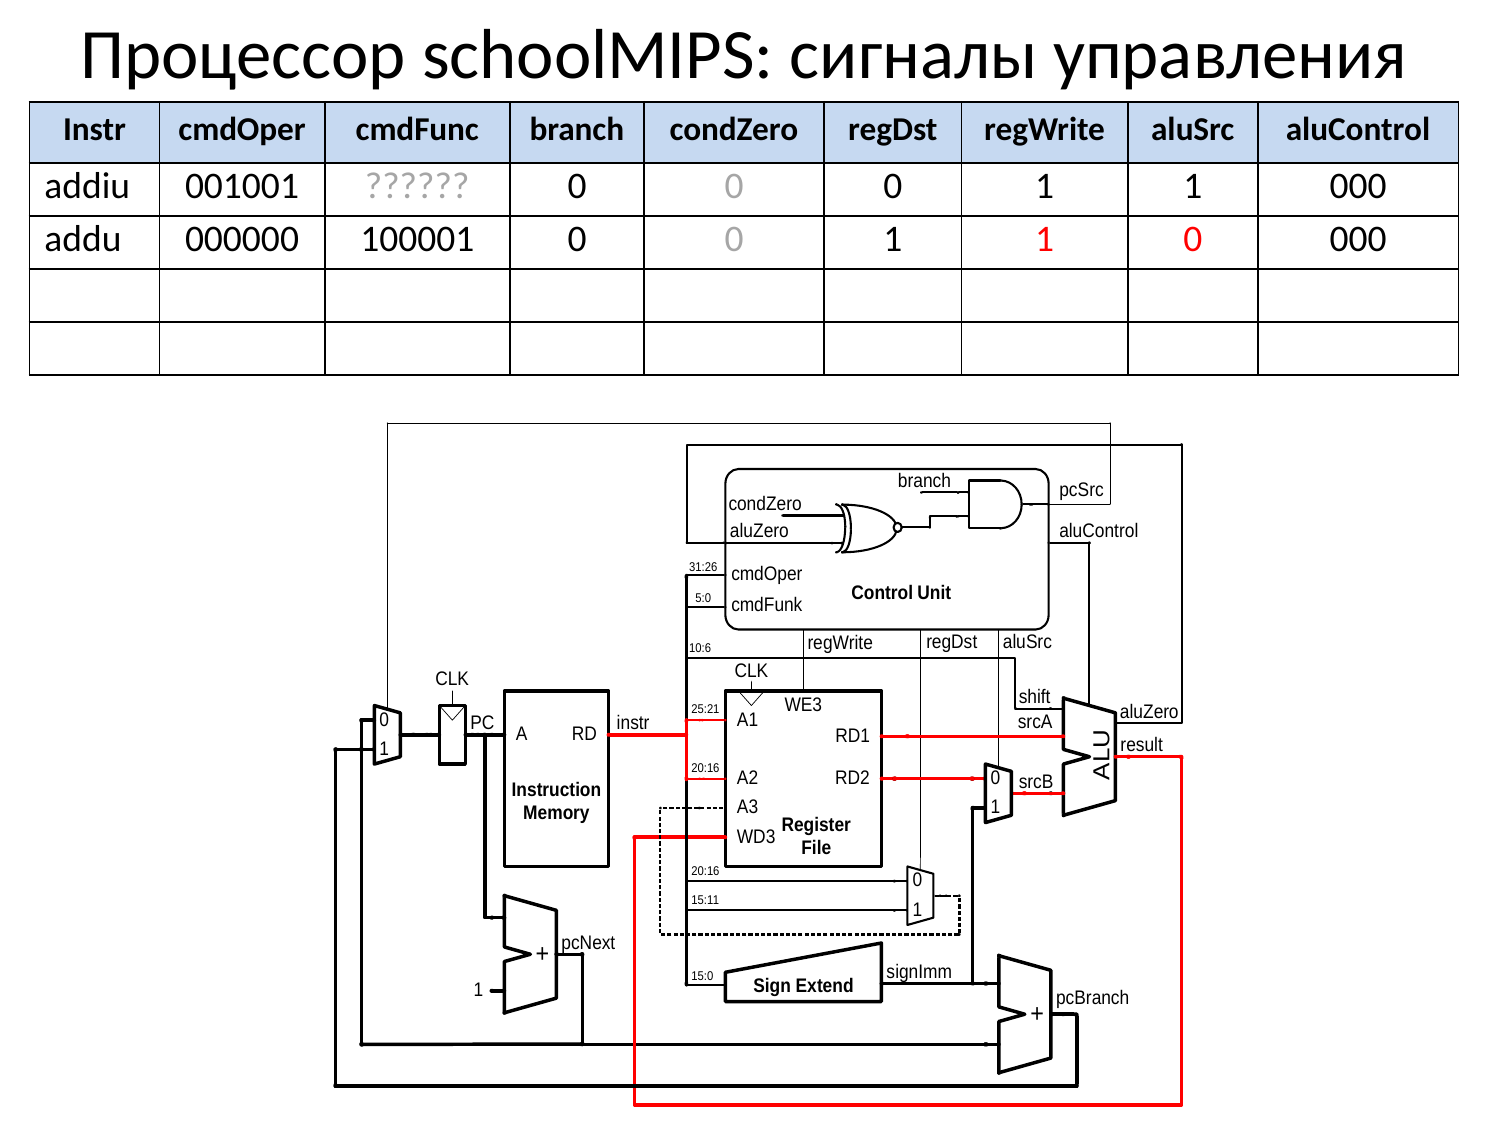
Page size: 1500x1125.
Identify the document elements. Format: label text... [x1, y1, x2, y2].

table_cell addiu [30, 164, 159, 215]
table_cell [160, 270, 324, 321]
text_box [312, 404, 1200, 1125]
table_cell 0 [1129, 217, 1257, 268]
table_header Instr [30, 103, 159, 162]
table_cell [326, 323, 509, 374]
table_cell 1 [1129, 164, 1257, 215]
table_cell [962, 270, 1127, 321]
table_cell 1 [825, 217, 961, 268]
table_cell [645, 270, 823, 321]
table_cell [30, 323, 159, 374]
table_cell [160, 323, 324, 374]
table_cell [1259, 323, 1458, 374]
table_header aluControl [1259, 103, 1458, 162]
table_cell addu [30, 217, 159, 268]
table_cell 0 [825, 164, 961, 215]
table_cell [825, 270, 961, 321]
table_cell 0 [645, 164, 823, 215]
table_cell 001001 [160, 164, 324, 215]
table_cell [645, 323, 823, 374]
table_cell 100001 [326, 217, 509, 268]
table_cell [511, 270, 643, 321]
table_header regDst [825, 103, 961, 162]
table_cell 0 [511, 217, 643, 268]
table_header condZero [645, 103, 823, 162]
table_cell [326, 270, 509, 321]
table_cell 0 [511, 164, 643, 215]
table_cell 000000 [160, 217, 324, 268]
table_cell [962, 323, 1127, 374]
table_header branch [511, 103, 643, 162]
table_cell [825, 323, 961, 374]
table_cell [1129, 270, 1257, 321]
table_header aluSrc [1129, 103, 1257, 162]
table_cell 000 [1259, 164, 1458, 215]
table_cell 1 [962, 164, 1127, 215]
table_cell 0 [645, 217, 823, 268]
table_cell [30, 270, 159, 321]
table_cell 000 [1259, 217, 1458, 268]
table_cell [1129, 323, 1257, 374]
table_cell ?????? [326, 164, 509, 215]
table_header cmdOper [160, 103, 324, 162]
table_cell 1 [962, 217, 1127, 268]
table_cell [1259, 270, 1458, 321]
table_cell [511, 323, 643, 374]
title Процессор schoolMIPS: сигналы управления [17, 9, 1471, 90]
table_header regWrite [962, 103, 1127, 162]
table_header cmdFunc [326, 103, 509, 162]
